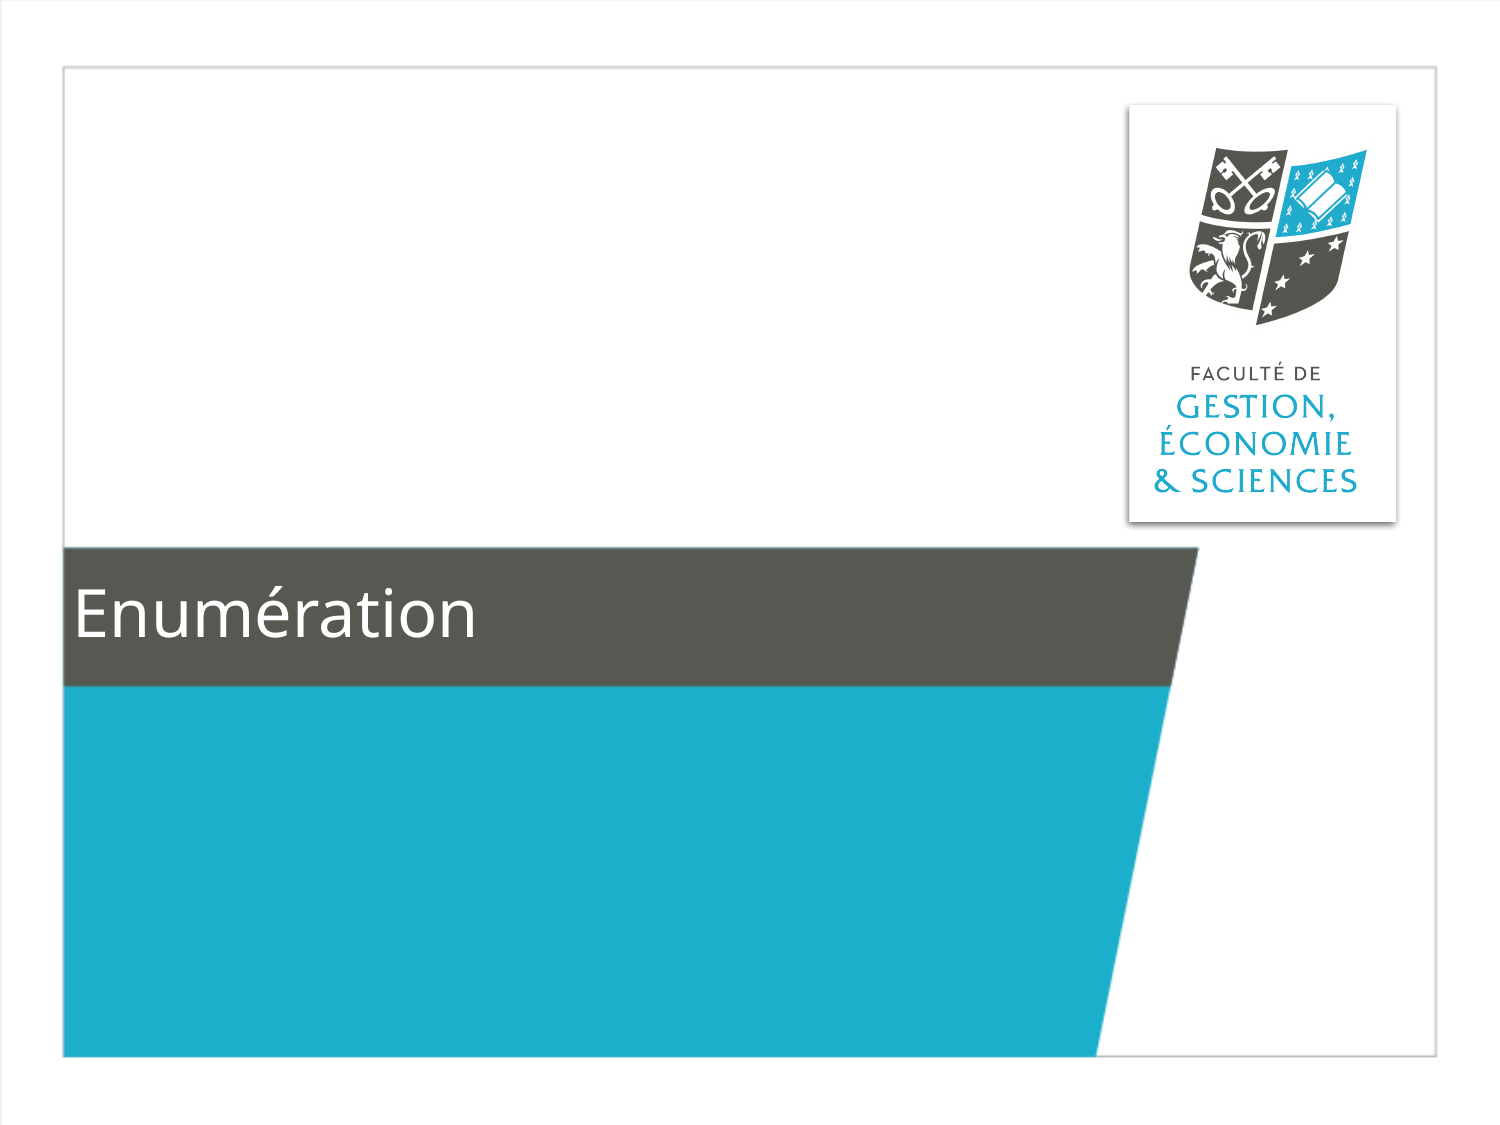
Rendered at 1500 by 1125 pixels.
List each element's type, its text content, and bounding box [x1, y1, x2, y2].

picture [0, 0, 1500, 1125]
title Enumération [57, 557, 1388, 665]
